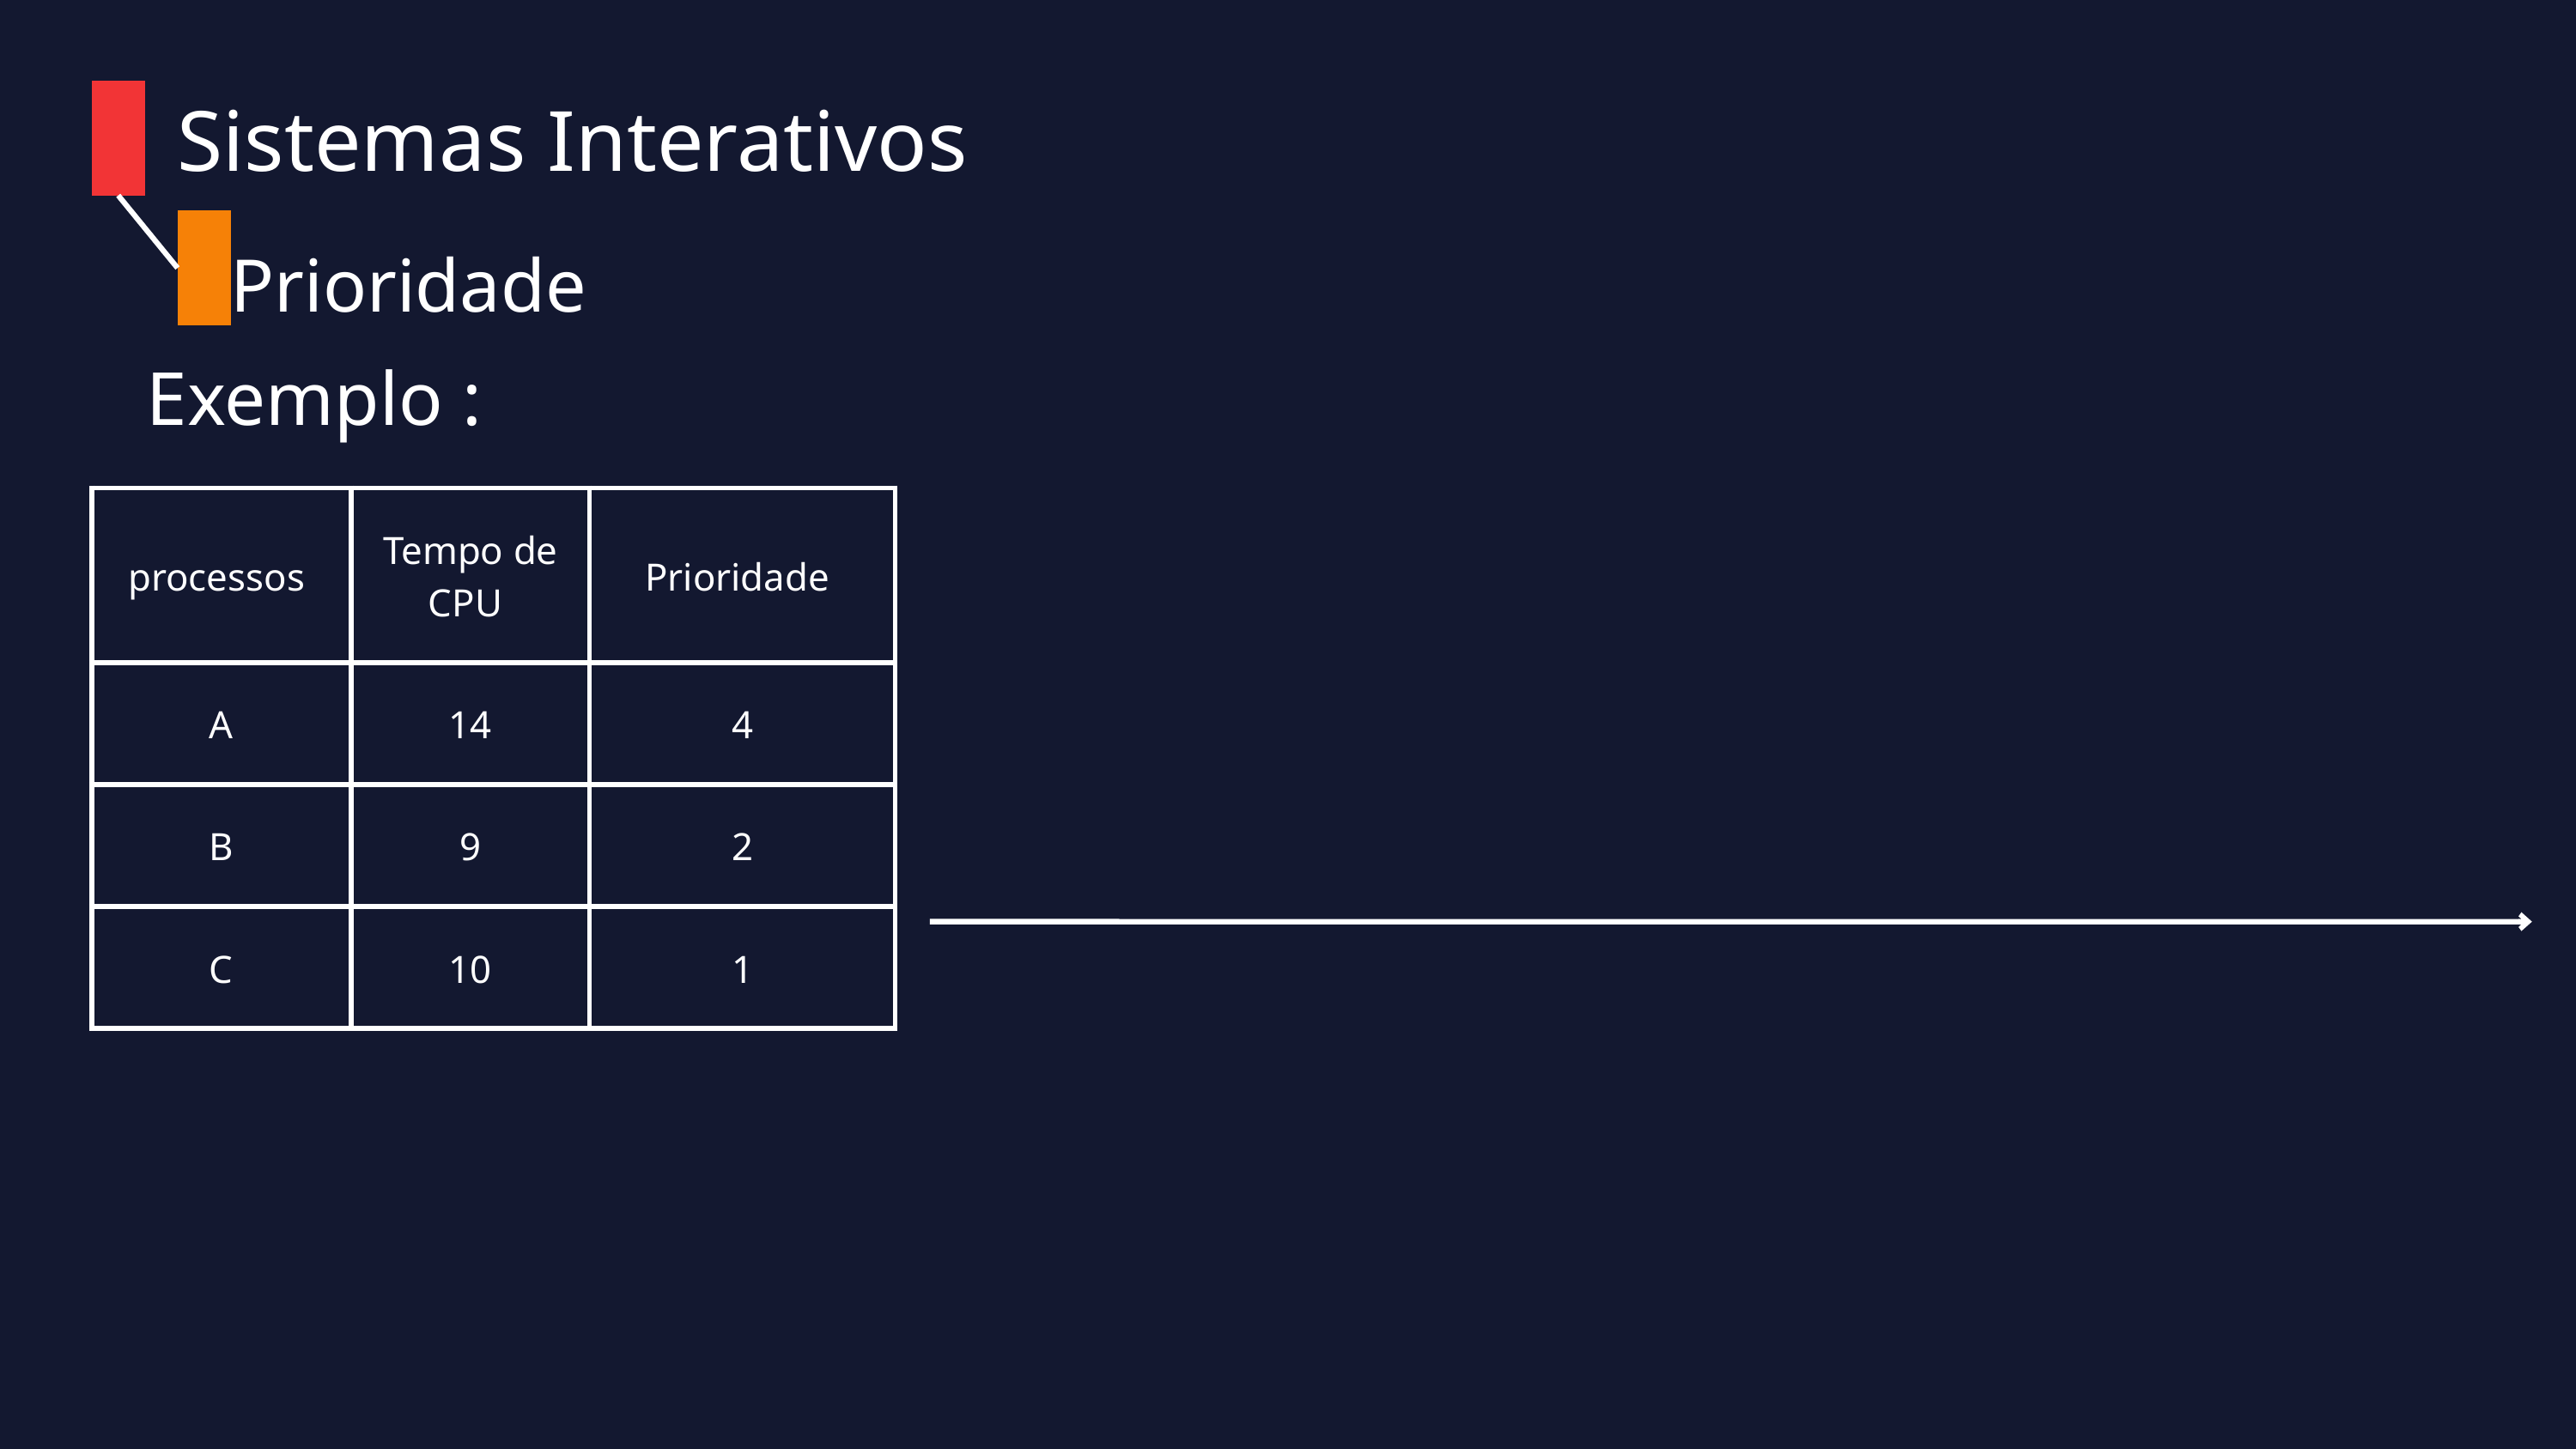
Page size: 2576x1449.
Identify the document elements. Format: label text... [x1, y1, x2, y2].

table_header Prioridade [592, 490, 893, 660]
text_box Sistemas Interativos [177, 88, 2077, 188]
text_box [177, 209, 231, 326]
table_cell 2 [592, 787, 893, 904]
table_cell B [94, 787, 349, 904]
table_cell A [94, 665, 349, 782]
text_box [91, 80, 145, 196]
table_header processos [94, 490, 349, 660]
table_cell 4 [592, 665, 893, 782]
table_cell 10 [354, 909, 587, 1026]
table_cell 14 [354, 665, 587, 782]
table_cell 1 [592, 909, 893, 1026]
text_box Exemplo : [146, 337, 689, 440]
table_cell C [94, 909, 349, 1026]
table_cell 9 [354, 787, 587, 904]
text_box Prioridade [235, 239, 2130, 327]
table_header Tempo de CPU [354, 490, 587, 660]
